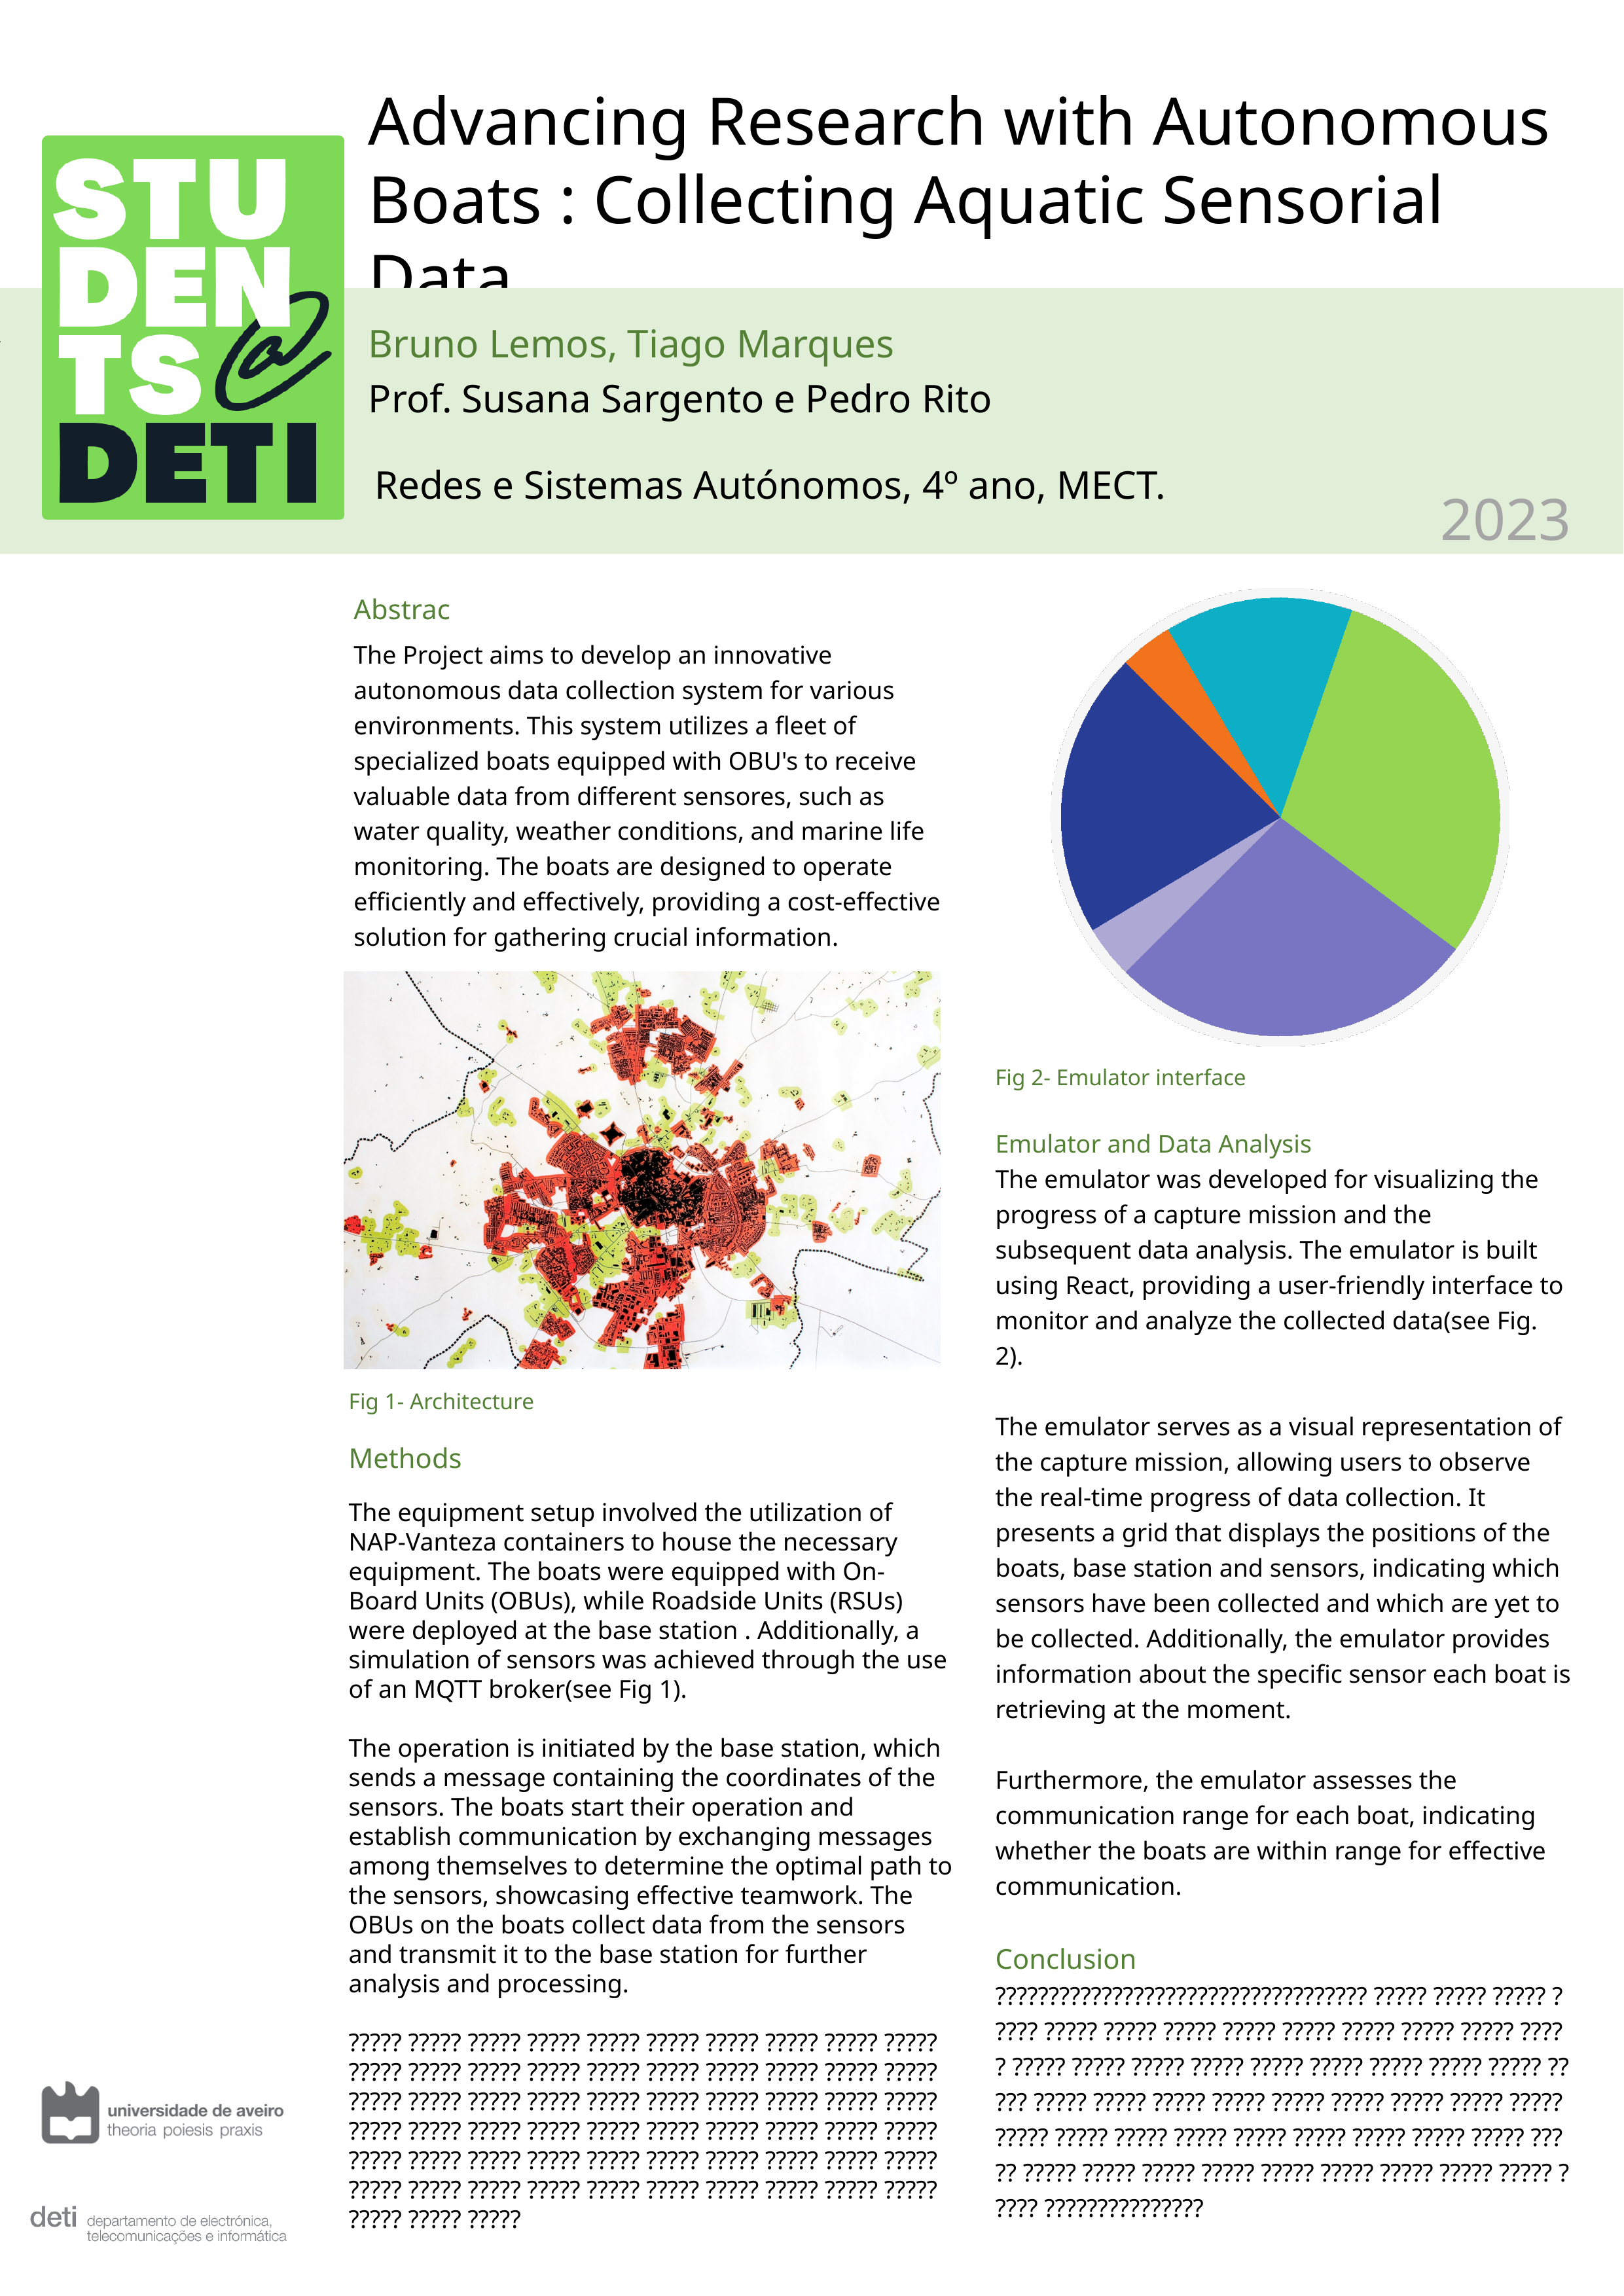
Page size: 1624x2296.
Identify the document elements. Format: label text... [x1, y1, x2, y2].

picture [42, 135, 344, 520]
text_box Fig 1- Architecture [338, 1382, 958, 1419]
text_box Advancing Research with Autonomous Boats : Collecting Aquatic Sensorial Data [365, 95, 1581, 287]
text_box Redes e Sistemas Autónomos, 4º ano, MECT. [365, 447, 1253, 512]
picture [1050, 587, 1509, 1047]
picture [344, 971, 941, 1370]
text_box Abstrac The Project aims to develop an innovative autonomous data collection system for various environments. This system utilizes a fleet of specialized boats equipped with OBU's to receive valuable data from different sensores, such as water quality, weather conditions, and marine life monitoring. The boats are designed to operate efficiently and effectively, providing a cost-effective solution for gathering crucial information. [344, 581, 964, 978]
text_box Methods The equipment setup involved the utilization of NAP-Vanteza containers to house the necessary equipment. The boats were equipped with On-Board Units (OBUs), while Roadside Units (RSUs) were deployed at the base station . Additionally, a simulation of sensors was achieved through the use of an MQTT broker(see Fig 1). The operation is initiated by the base station, which sends a message containing the coordinates of the sensors. The boats start their operation and establish communication by exchanging messages among themselves to determine the optimal path to the sensors, showcasing effective teamwork. The OBUs on the boats collect data from the sensors and transmit it to the base station for further analysis and processing. ????? ????? ????? ????? ????? ????? ????? ????? ????? ????? ????? ????? ????? ????? ????? ????? ????? ????? ????? ????? ????? ????? ????? ????? ????? ????? ????? ????? ????? ????? ????? ????? ????? ????? ????? ????? ????? ????? ????? ????? ????? ????? ????? ????? ????? ????? ????? ????? ????? ????? ????? ????? ????? ????? ????? ????? ????? ????? ????? ????? ????? ????? ????? [338, 1505, 964, 2238]
text_box Fig 2- Emulator interface [985, 1058, 1605, 1095]
text_box 2023 [1295, 478, 1581, 557]
text_box Bruno Lemos, Tiago Marques Prof. Susana Sargento e Pedro Rito [365, 310, 1387, 429]
picture [24, 2200, 291, 2256]
text_box [0, 287, 1624, 554]
picture [24, 2071, 291, 2152]
text_box Emulator and Data Analysis The emulator was developed for visualizing the progress of a capture mission and the subsequent data analysis. The emulator is built using React, providing a user-friendly interface to monitor and analyze the collected data(see Fig. 2). The emulator serves as a visual representation of the capture mission, allowing users to observe the real-time progress of data collection. It presents a grid that displays the positions of the boats, base station and sensors, indicating which sensors have been collected and which are yet to be collected. Additionally, the emulator provides information about the specific sensor each boat is retrieving at the moment. Furthermore, the emulator assesses the communication range for each boat, indicating whether the boats are within range for effective communication. Conclusion ??????????????????????????????????? ????? ????? ????? ????? ????? ????? ????? ????? ????? ????? ????? ????? ????? ????? ????? ????? ????? ????? ????? ????? ????? ????? ????? ????? ????? ????? ????? ????? ????? ????? ????? ????? ????? ????? ????? ????? ????? ????? ????? ????? ????? ????? ????? ????? ????? ????? ????? ????? ????? ????? ????? ????? ??????????????? [985, 1117, 1581, 2263]
